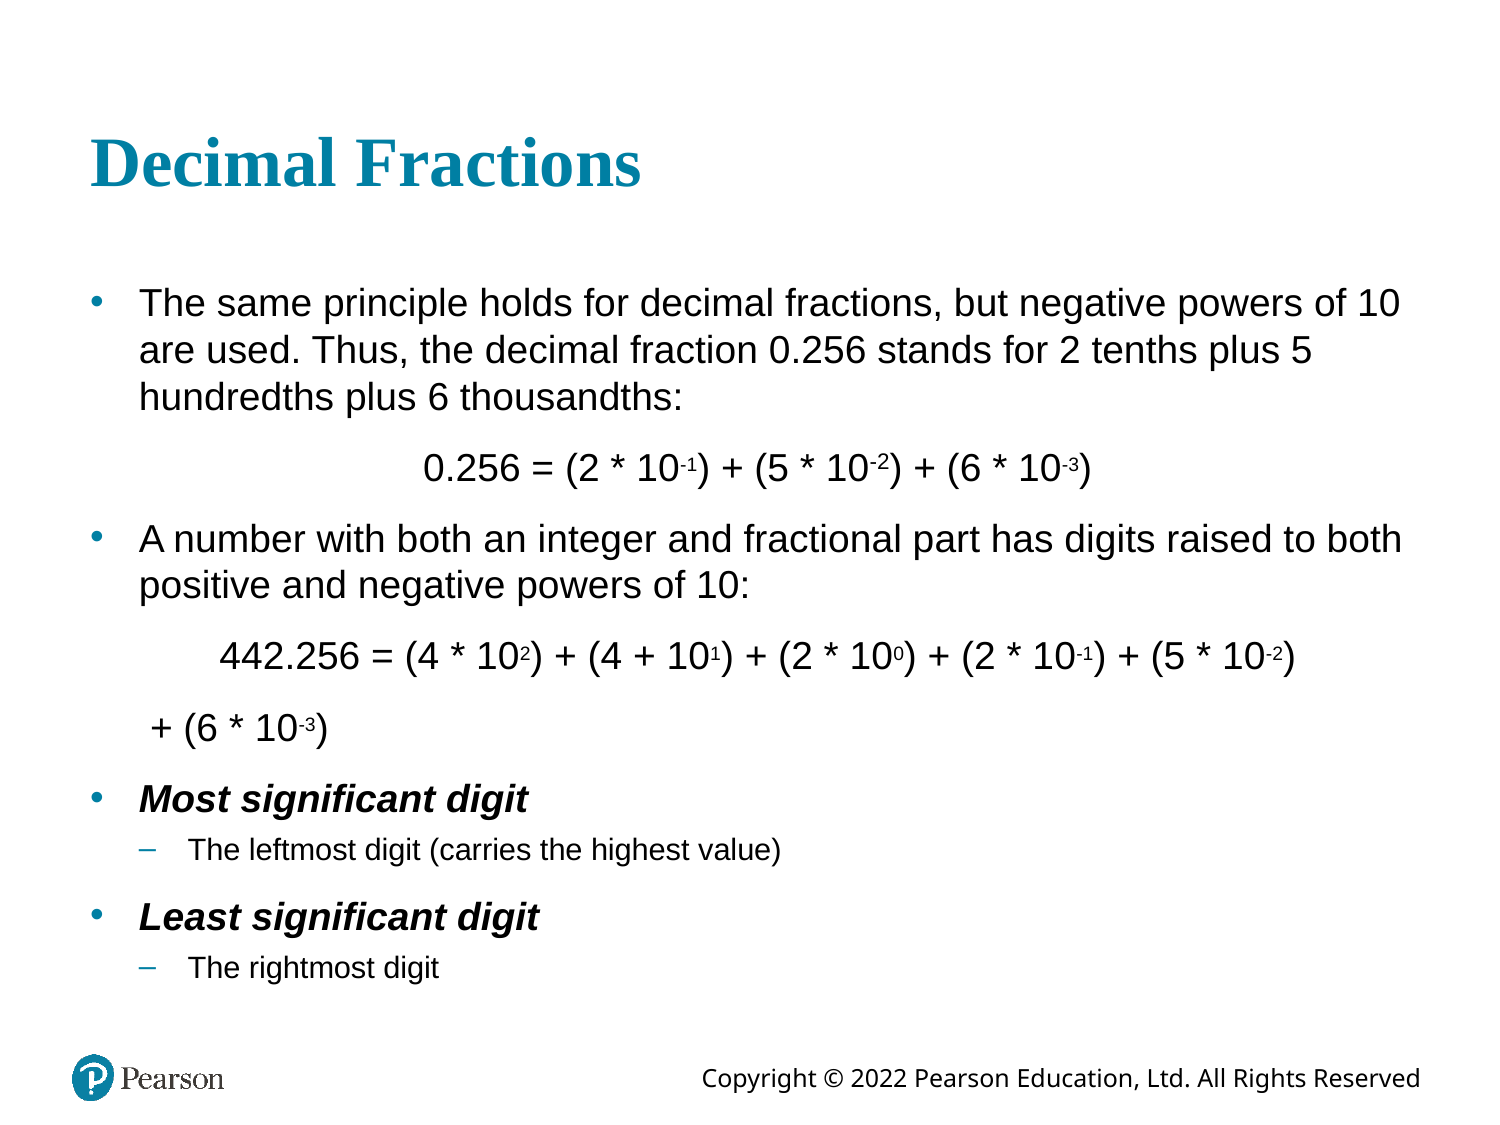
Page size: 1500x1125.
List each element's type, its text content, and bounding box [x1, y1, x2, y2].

picture [72, 1088, 82, 1101]
picture [81, 1063, 106, 1088]
list The same principle holds for decimal fractions, but negative powers of 10 are used. Thus, the decimal fraction 0.256 stands for 2 tenths plus 5 hundredths plus 6 thousandths: 0.256 = (2 * 10-1) + (5 * 10-2) + (6 * 10-3) A number with both an integer and fractional part has digits raised to both positive and negative powers of 10: 442.256 = (4 * 102) + (4 + 101) + (2 * 100) + (2 * 10-1) + (5 * 10-2) + (6 * 10-3) Most significant digit The leftmost digit (carries the highest value) Least significant digit The rightmost digit [75, 262, 1425, 1005]
title Decimal Fractions [75, 35, 1425, 216]
picture [72, 1054, 88, 1070]
picture [99, 1054, 224, 1101]
